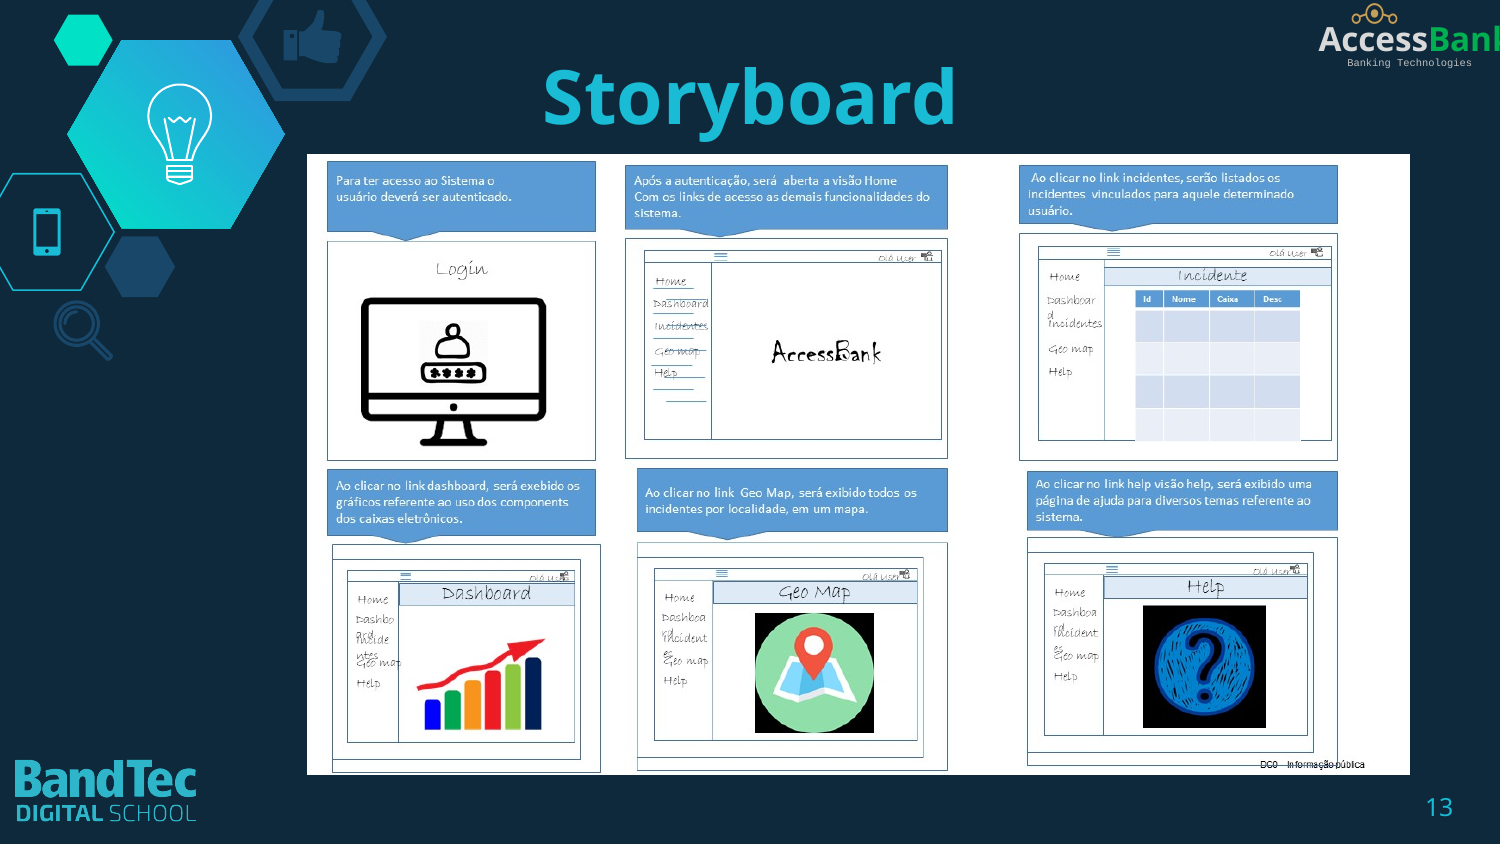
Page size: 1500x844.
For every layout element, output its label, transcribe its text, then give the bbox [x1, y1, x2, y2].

picture [14, 759, 196, 828]
text_box AccessBank [1303, 10, 1500, 66]
text_box Banking Technologies [1332, 48, 1488, 76]
text_box Storyboard [2, 72, 1500, 155]
picture [307, 154, 1411, 775]
picture [1348, 0, 1400, 28]
slide_number 13 [1410, 776, 1500, 836]
